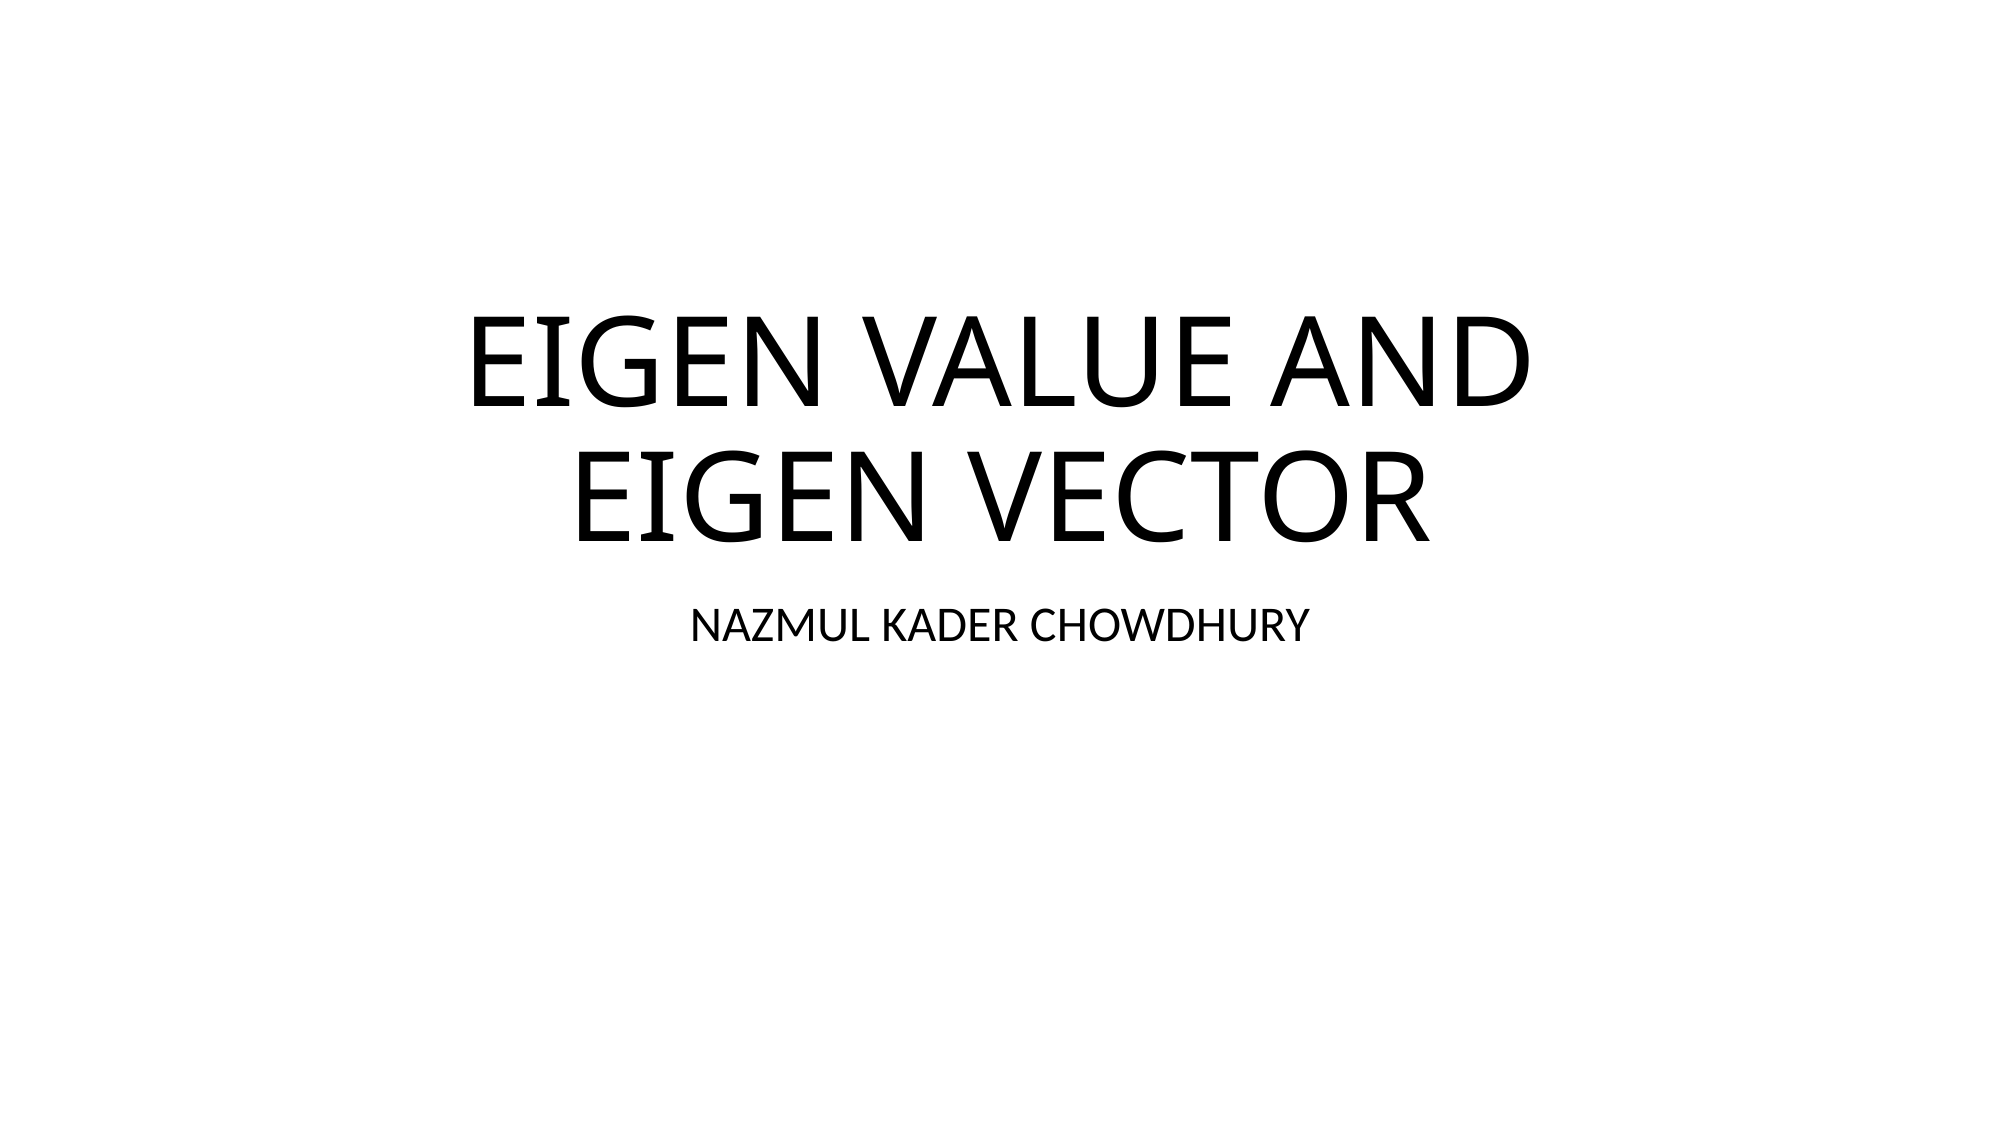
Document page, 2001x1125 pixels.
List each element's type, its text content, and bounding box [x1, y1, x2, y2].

subtitle NAZMUL KADER CHOWDHURY [249, 590, 1750, 863]
title EIGEN VALUE AND EIGEN VECTOR [249, 184, 1750, 576]
